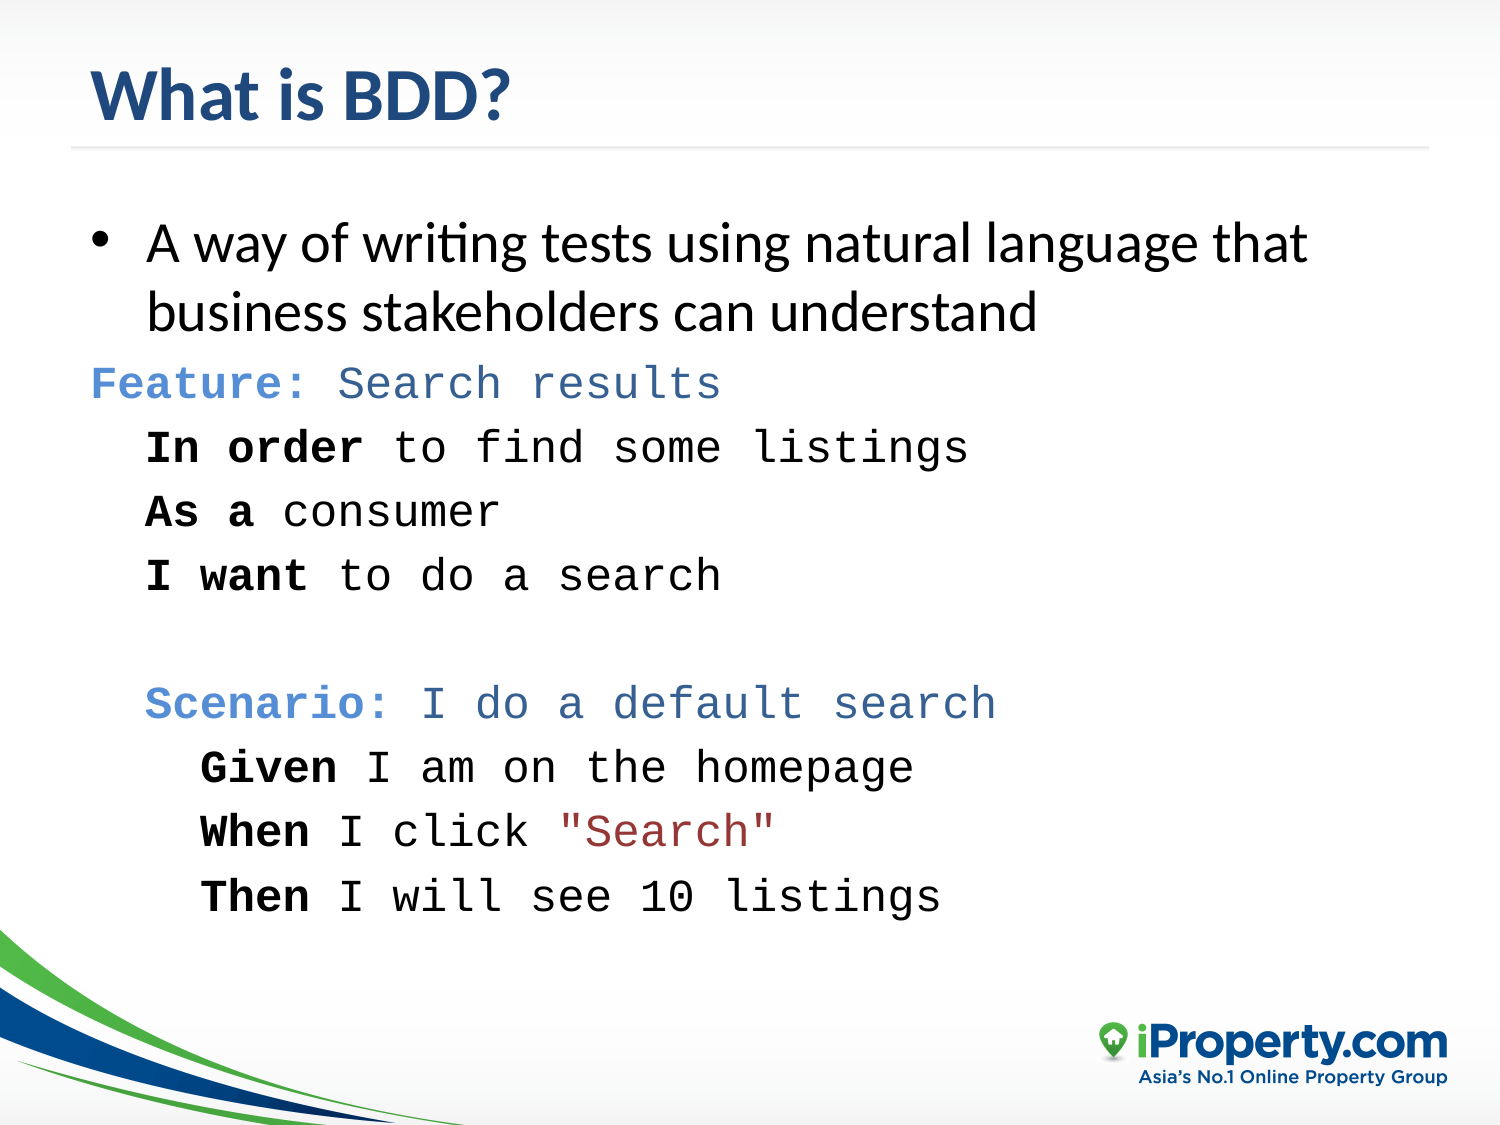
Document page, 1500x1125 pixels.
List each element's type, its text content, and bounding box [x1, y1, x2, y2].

list A way of writing tests using natural language that business stakeholders can understand Feature: Search results In order to find some listings As a consumer I want to do a search Scenario: I do a default search Given I am on the homepage When I click "Search" Then I will see 10 listings [75, 196, 1425, 976]
picture [0, 0, 1500, 1125]
title What is BDD? [75, 30, 1425, 149]
